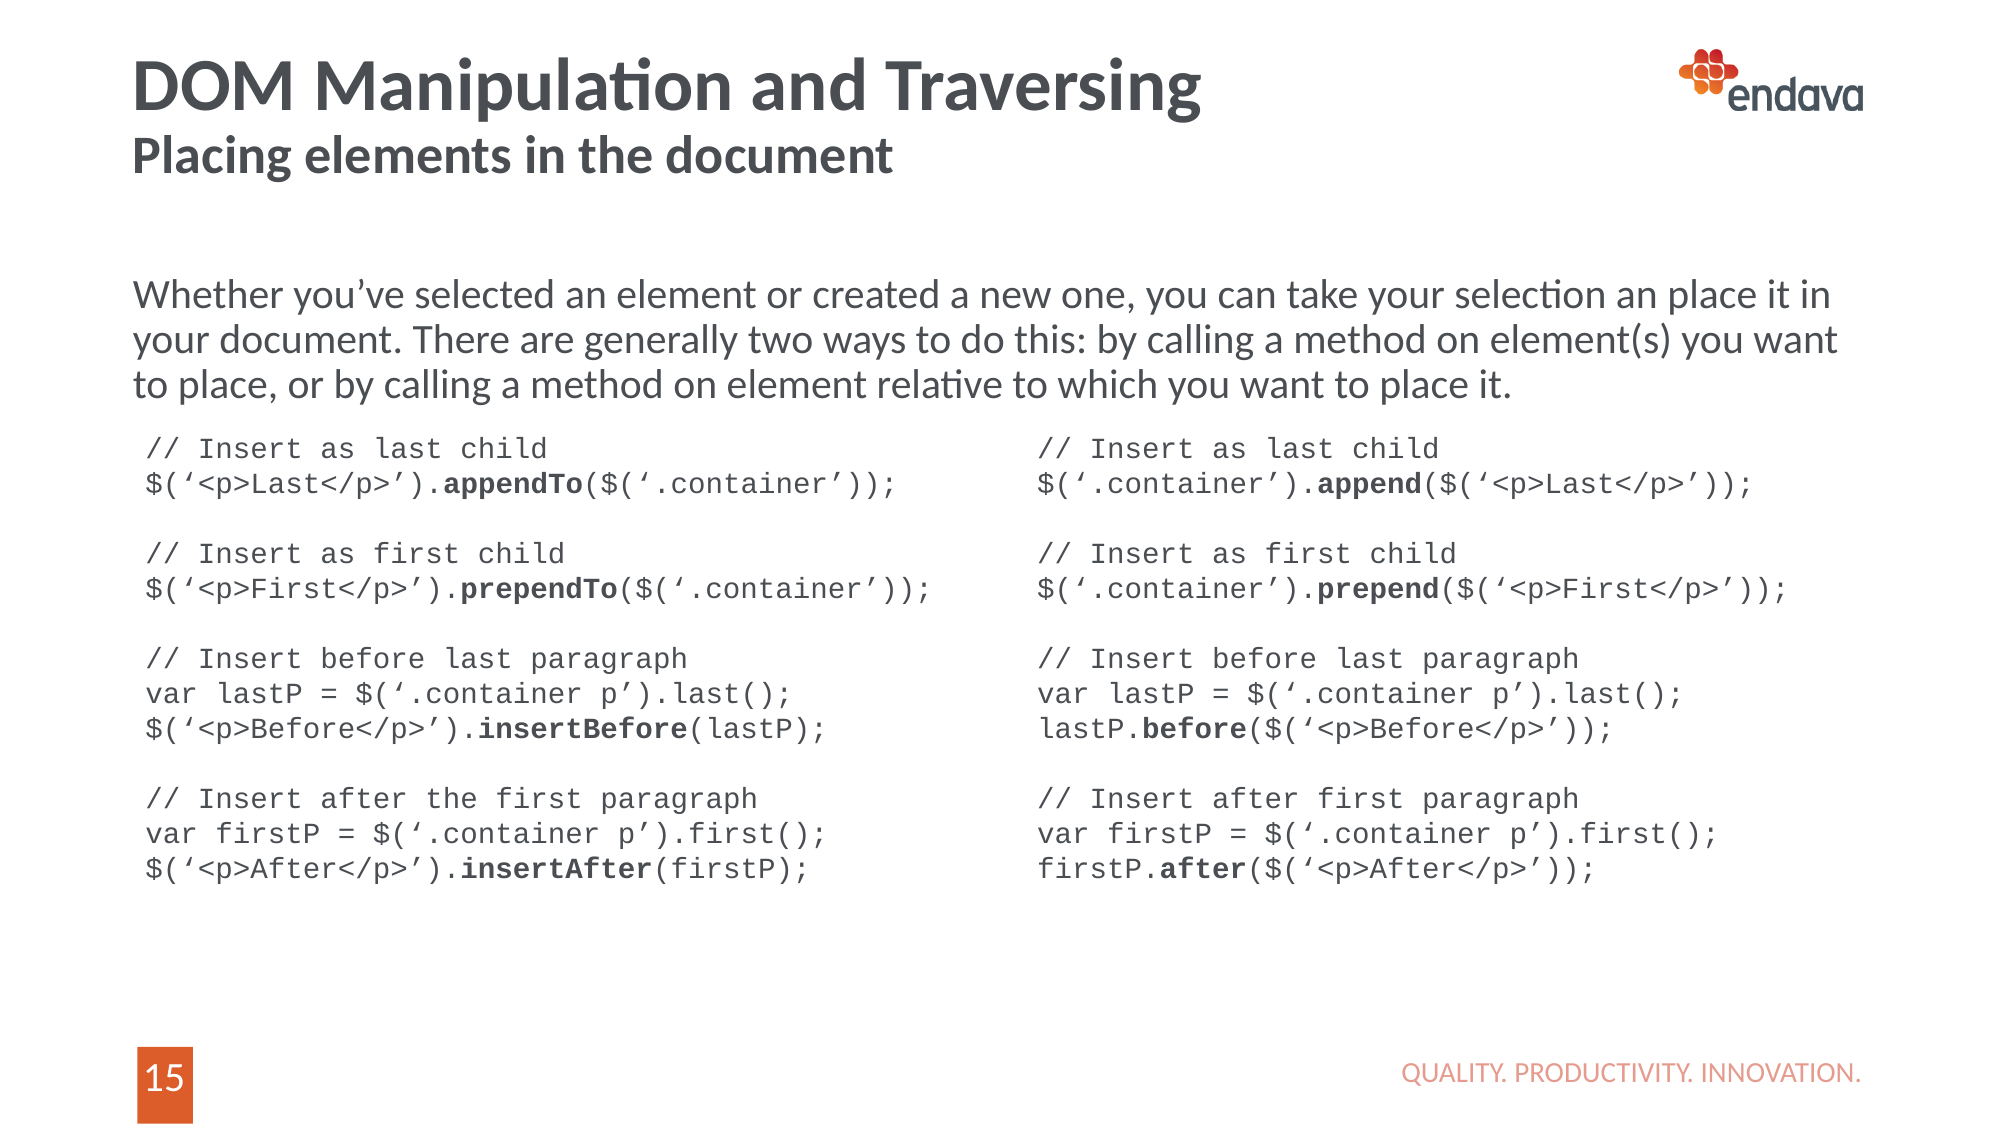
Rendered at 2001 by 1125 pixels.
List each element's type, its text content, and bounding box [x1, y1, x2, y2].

text_box // Insert as last child $(‘.container’).append($(‘<p>Last</p>’)); // Insert as first child $(‘.container’).prepend($(‘<p>First</p>’)); // Insert before last paragraph var lastP = $(‘.container p’).last(); lastP.before($(‘<p>Before</p>’)); // Insert after first paragraph var firstP = $(‘.container p’).first(); firstP.after($(‘<p>After</p>’)); [1022, 422, 1863, 892]
text_box // Insert as last child $(‘<p>Last</p>’).appendTo($(‘.container’)); // Insert as first child $(‘<p>First</p>’).prependTo($(‘.container’)); // Insert before last paragraph var lastP = $(‘.container p’).last(); $(‘<p>Before</p>’).insertBefore(lastP); // Insert after the first paragraph var firstP = $(‘.container p’).first(); $(‘<p>After</p>’).insertAfter(firstP); [130, 422, 971, 892]
list Whether you’ve selected an element or created a new one, you can take your selection an place it in your document. There are generally two ways to do this: by calling a method on element(s) you want to place, or by calling a method on element relative to which you want to place it. [132, 265, 1863, 987]
slide_number QUALITY. PRODUCTIVITY. INNOVATION. [1252, 1040, 1863, 1101]
picture [1679, 49, 1863, 111]
title DOM Manipulation and Traversing Placing elements in the document [132, 38, 1530, 218]
